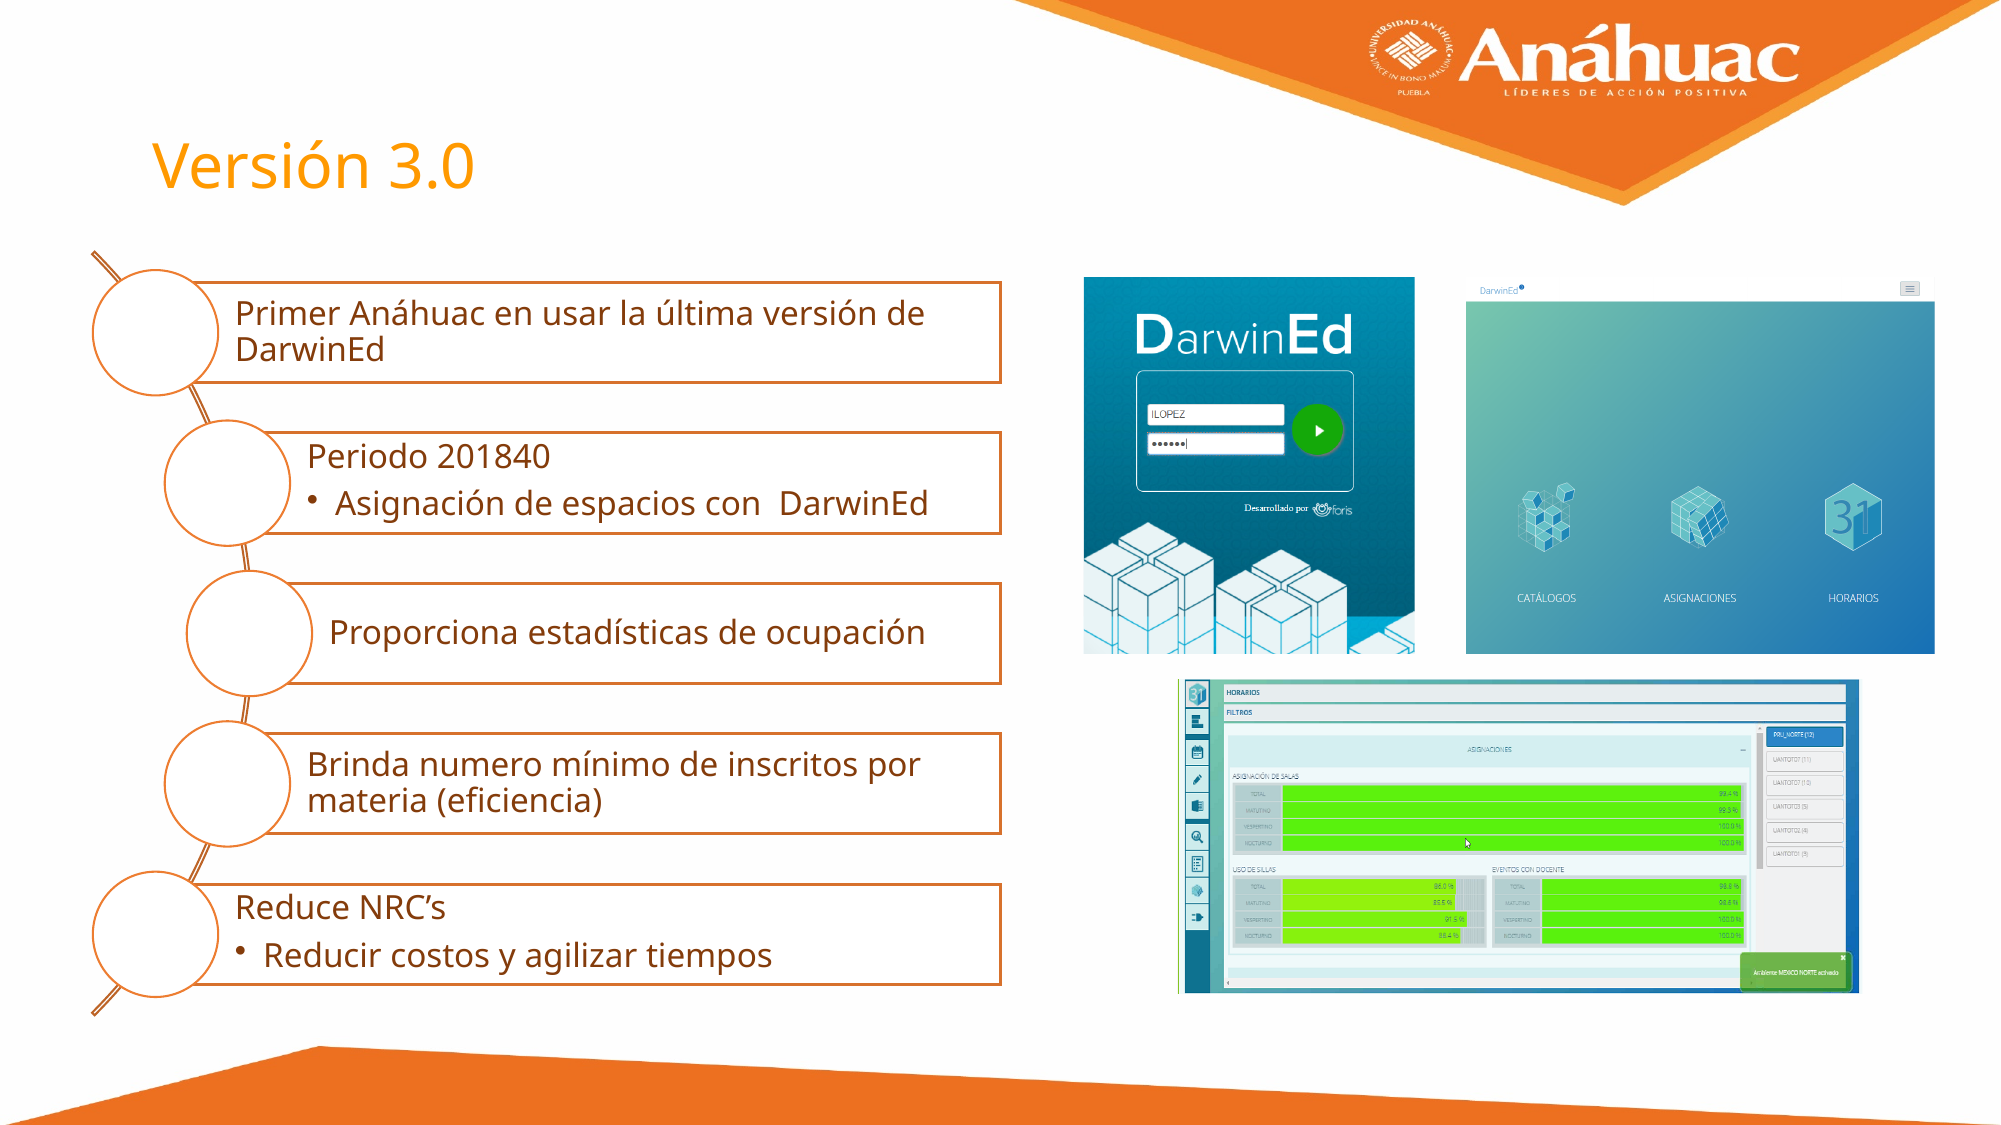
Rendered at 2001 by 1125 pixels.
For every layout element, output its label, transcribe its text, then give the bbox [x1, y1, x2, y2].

title Versión 3.0 [137, 59, 1863, 278]
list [79, 232, 1013, 1035]
picture [0, 0, 2000, 1125]
